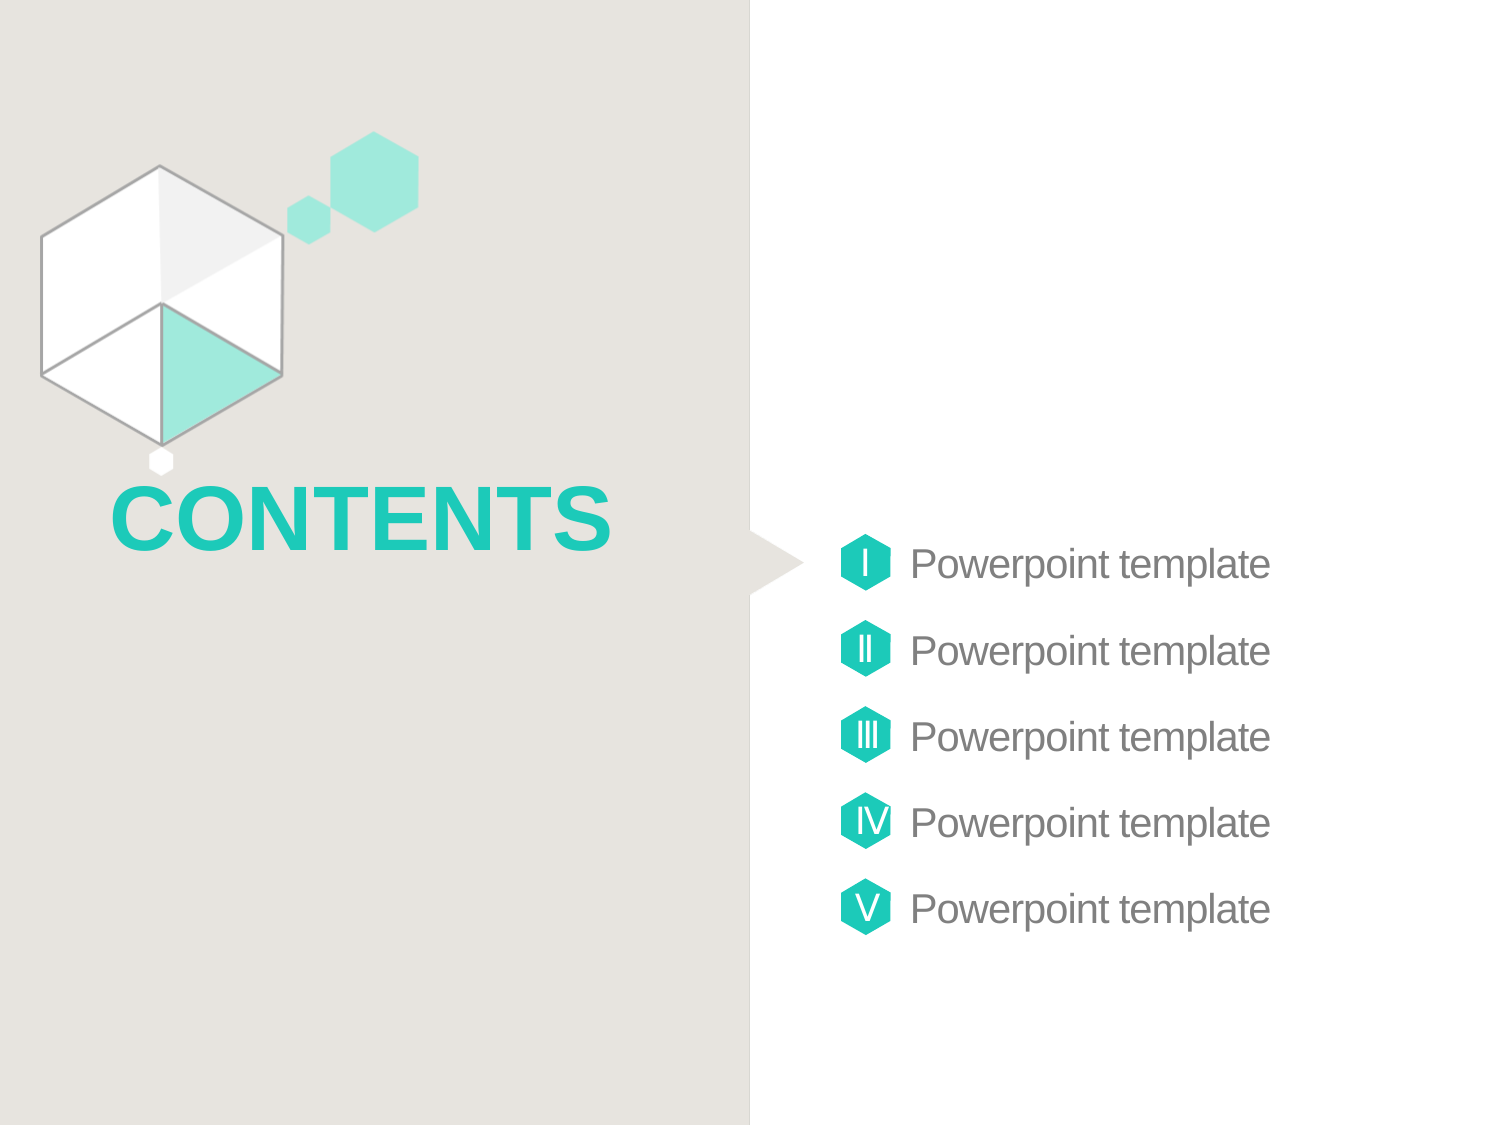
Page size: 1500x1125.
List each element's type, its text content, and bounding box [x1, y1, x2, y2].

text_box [841, 615, 1485, 682]
text_box CONTENTS [121, 467, 629, 560]
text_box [841, 701, 1485, 768]
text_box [841, 529, 1485, 596]
picture [0, 0, 805, 1125]
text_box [841, 873, 1485, 940]
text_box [841, 787, 1485, 854]
